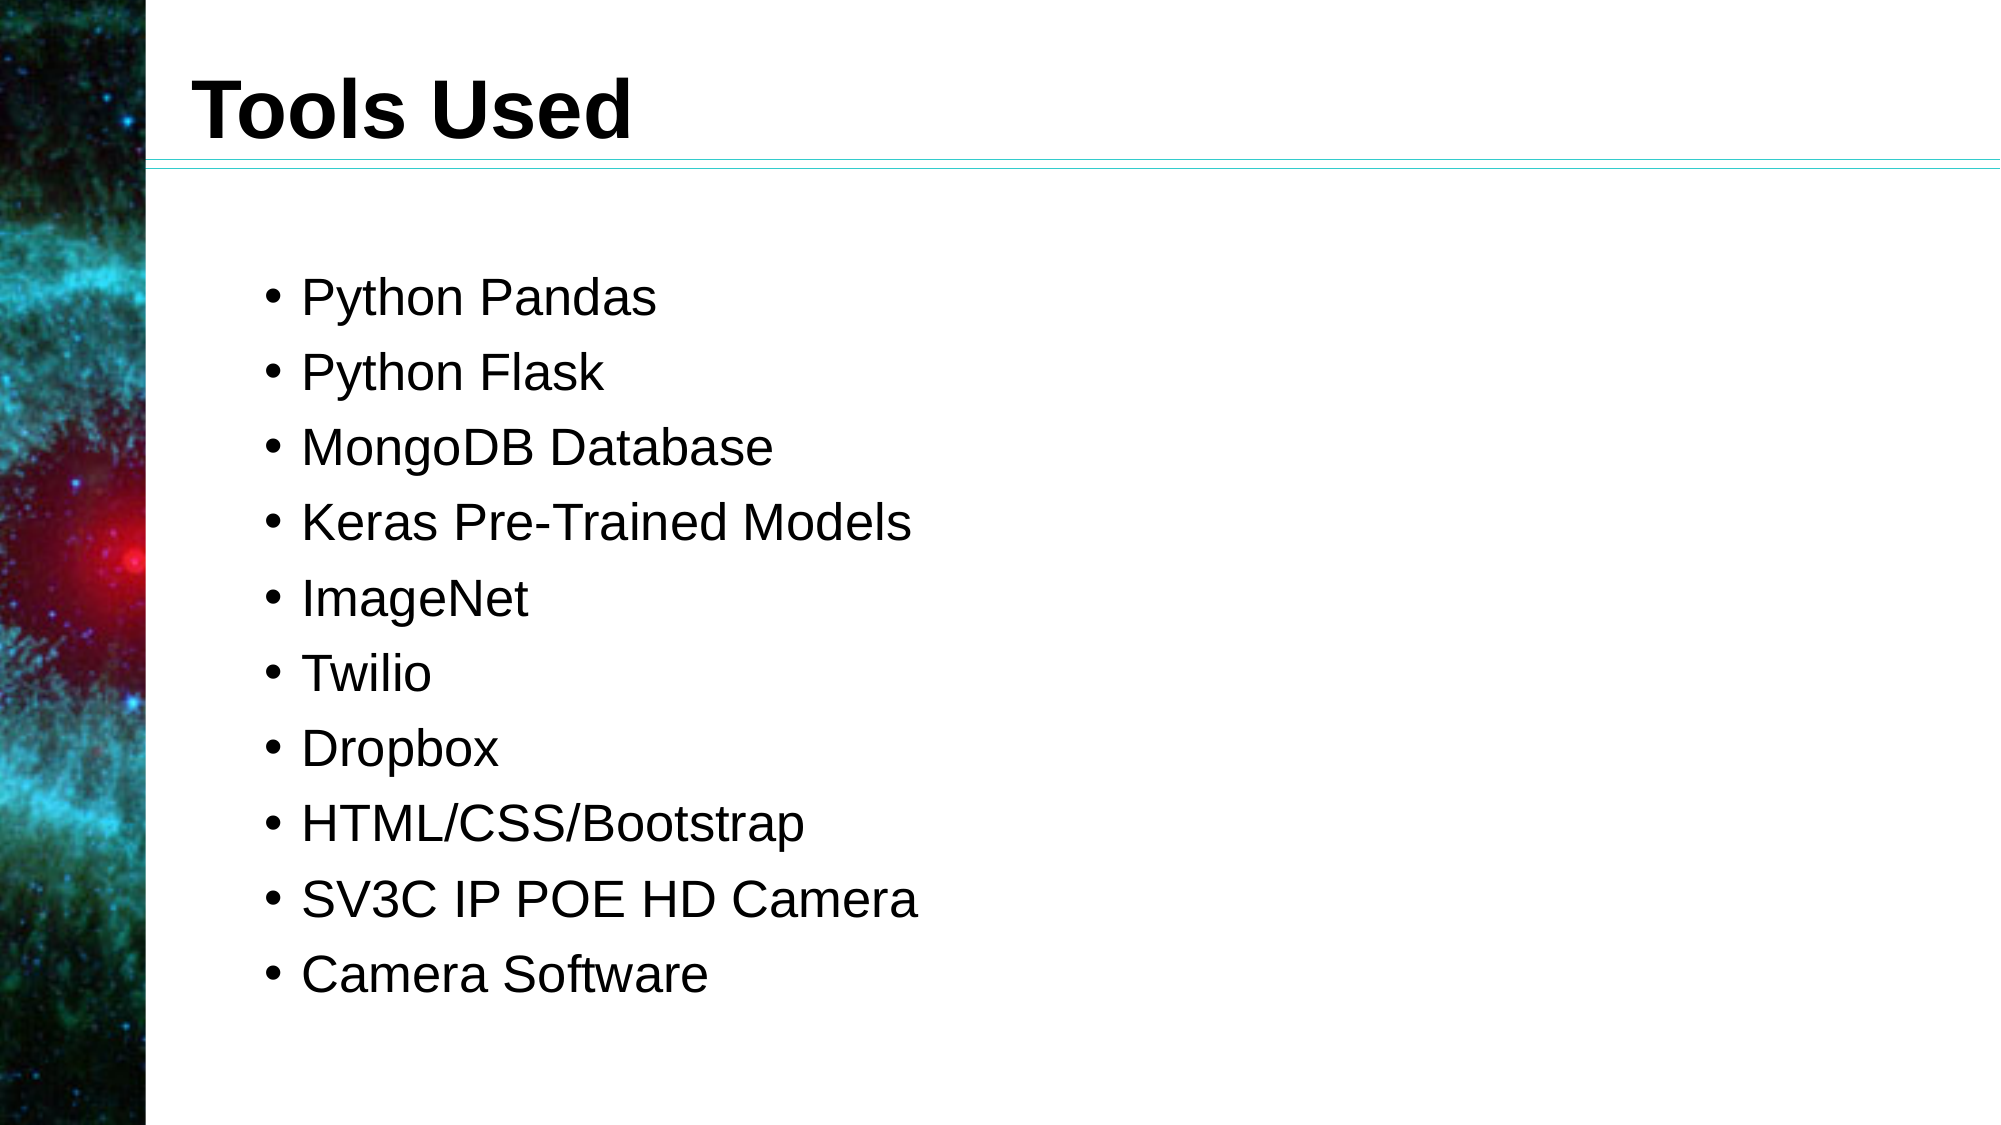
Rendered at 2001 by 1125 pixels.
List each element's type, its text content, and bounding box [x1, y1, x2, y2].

title Tools Used [176, 2, 1863, 221]
picture [0, 0, 146, 1125]
list Python Pandas Python Flask MongoDB Database Keras Pre-Trained Models ImageNet Twilio Dropbox HTML/CSS/Bootstrap SV3C IP POE HD Camera Camera Software [249, 262, 1863, 1014]
